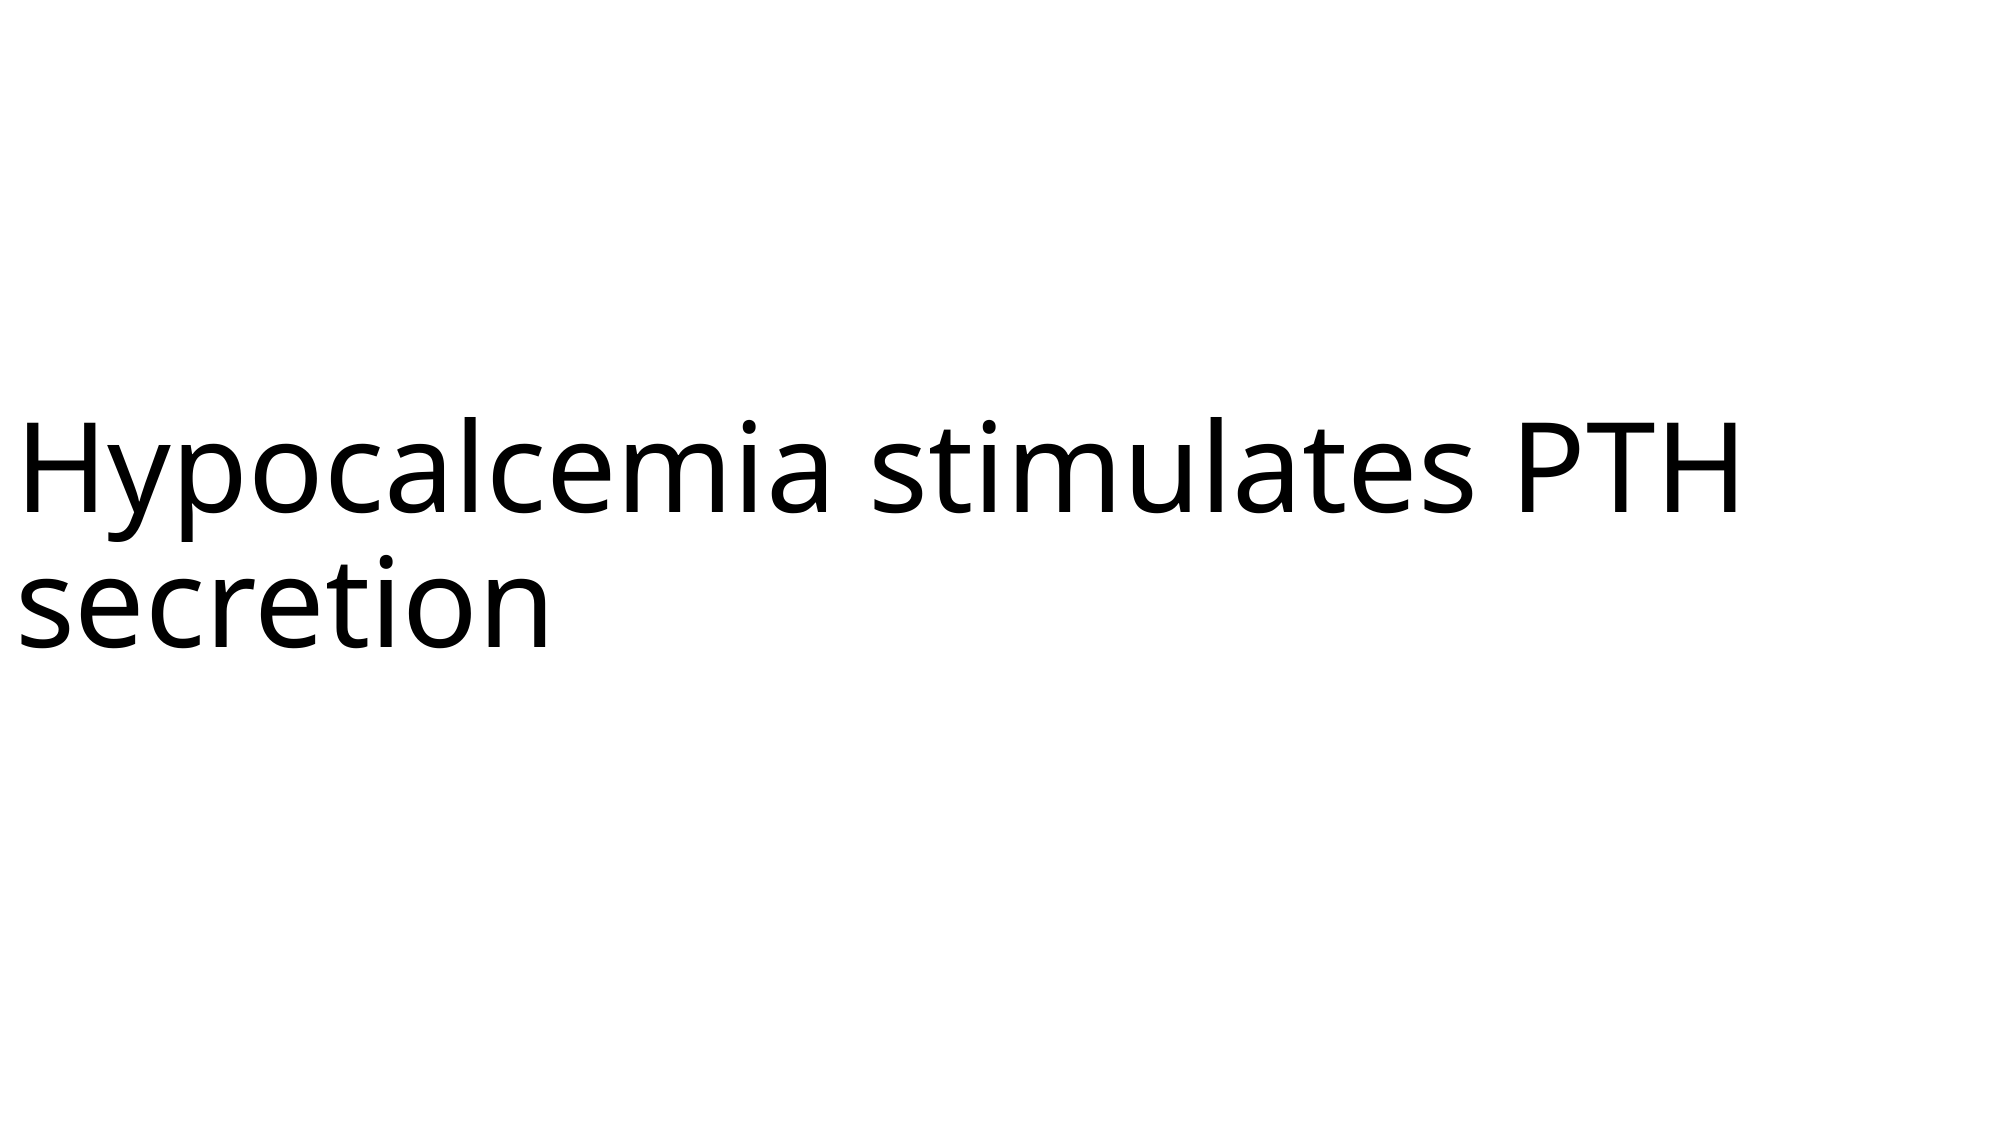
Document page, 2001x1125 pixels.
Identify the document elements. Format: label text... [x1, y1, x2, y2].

title Hypocalcemia stimulates PTH secretion [0, 431, 2000, 649]
